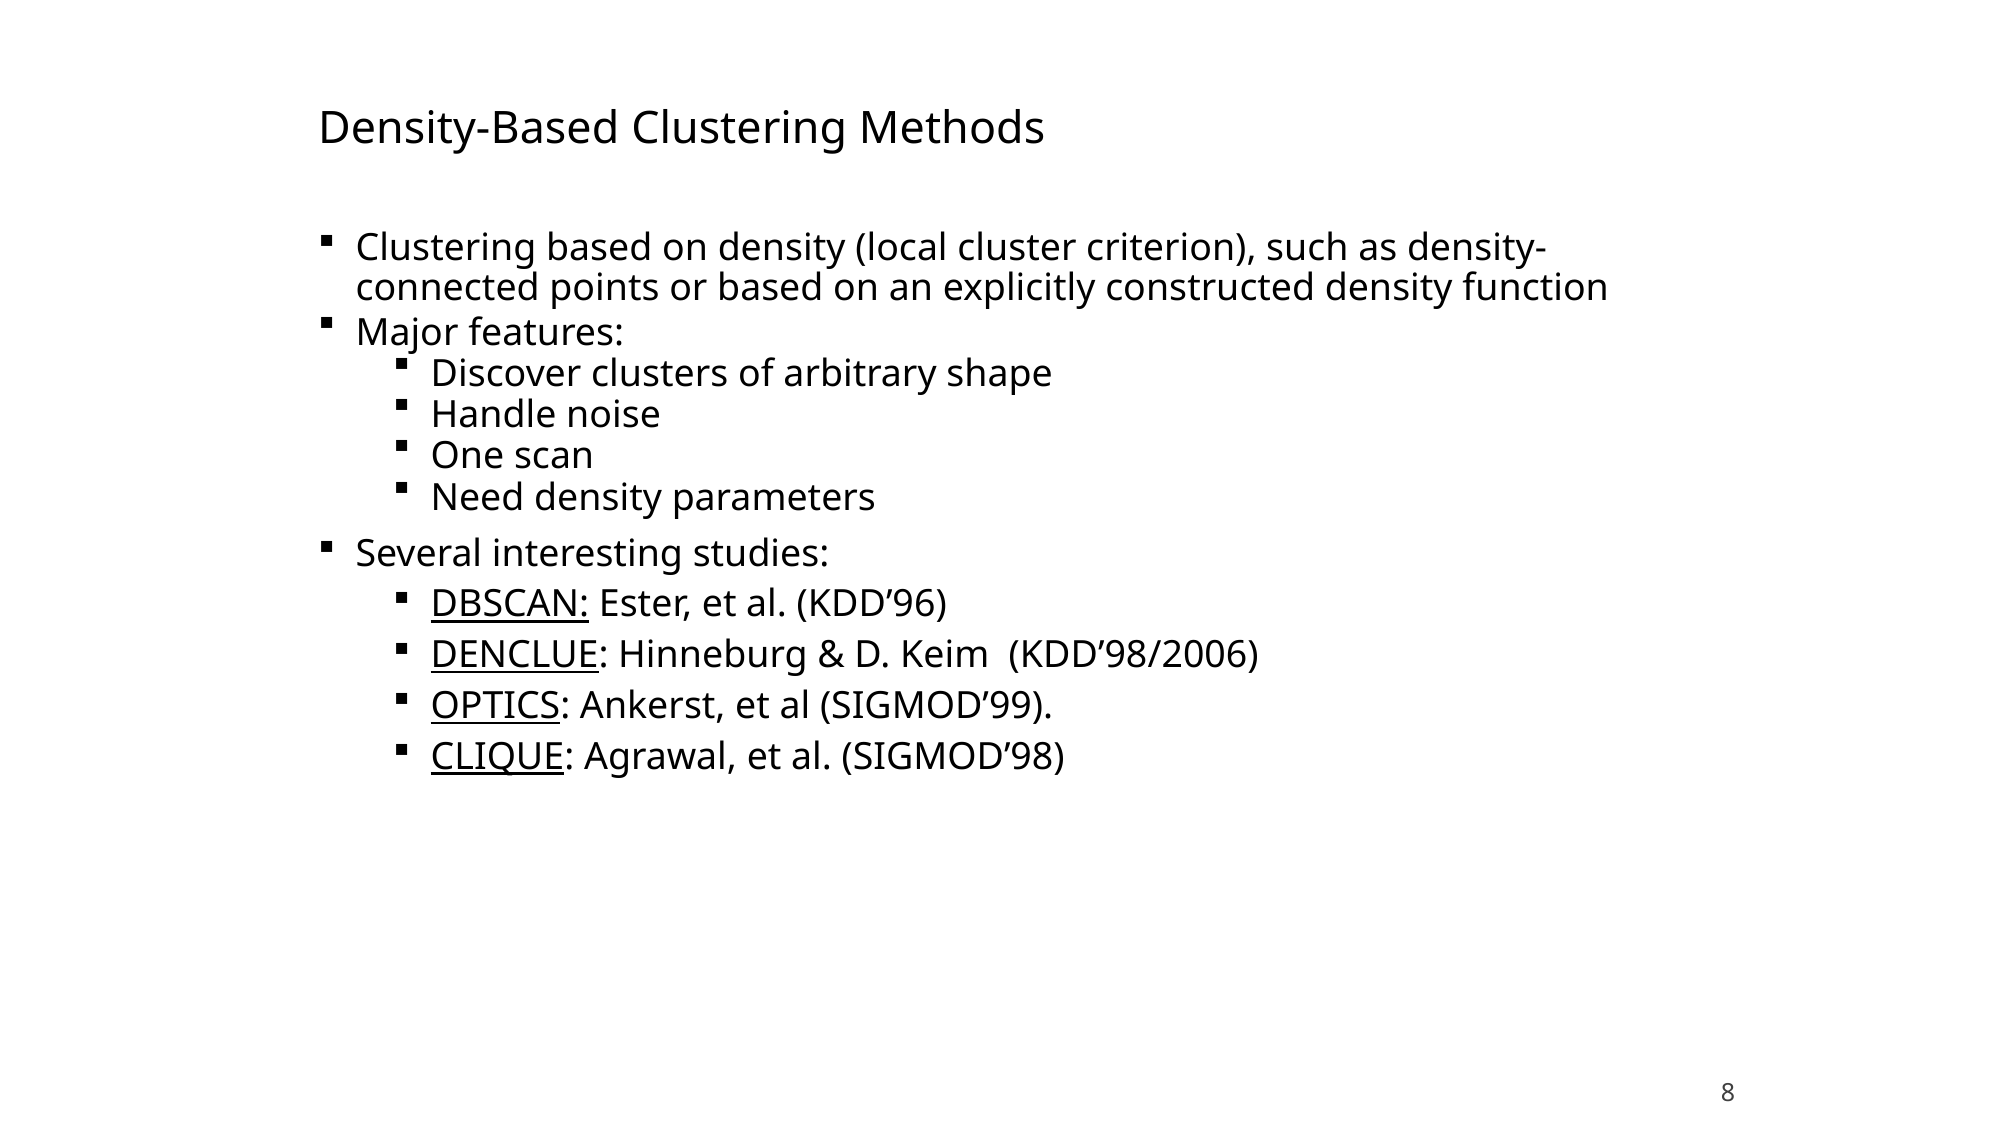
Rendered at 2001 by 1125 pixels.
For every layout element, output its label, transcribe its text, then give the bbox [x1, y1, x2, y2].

list Clustering based on density (local cluster criterion), such as density-connected points or based on an explicitly constructed density function Major features: Discover clusters of arbitrary shape Handle noise One scan Need density parameters Several interesting studies: DBSCAN: Ester, et al. (KDD’96) DENCLUE: Hinneburg & D. Keim (KDD’98/2006) OPTICS: Ankerst, et al (SIGMOD’99). CLIQUE: Agrawal, et al. (SIGMOD’98) [303, 220, 1629, 1033]
title Density-Based Clustering Methods [303, 97, 1489, 161]
slide_number 8 [1437, 1062, 1750, 1125]
